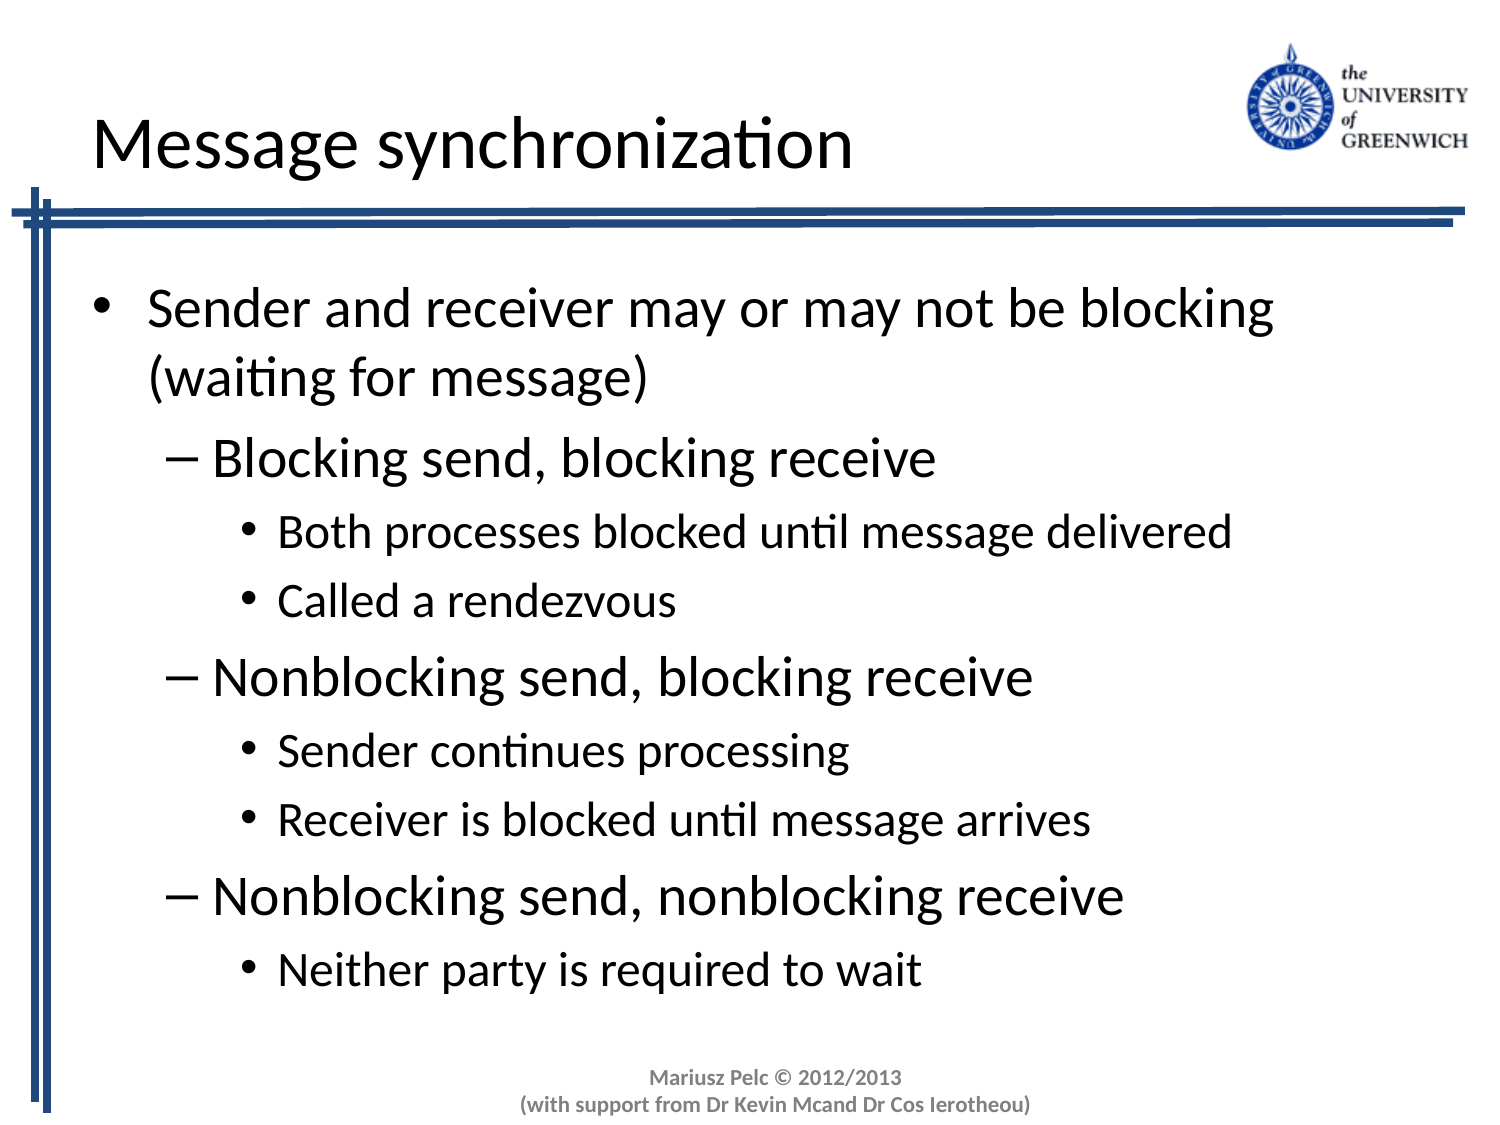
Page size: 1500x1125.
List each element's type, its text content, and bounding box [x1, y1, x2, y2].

title Message synchronization [76, 45, 1226, 208]
list Sender and receiver may or may not be blocking (waiting for message) Blocking send, blocking receive Both processes blocked until message delivered Called a rendezvous Nonblocking send, blocking receive Sender continues processing Receiver is blocked until message arrives Nonblocking send, nonblocking receive Neither party is required to wait [76, 262, 1467, 1005]
text_box Mariusz Pelc © 2012/2013 (with support from Dr Kevin Mcand Dr Cos Ierotheou) [504, 1054, 1047, 1125]
picture [1241, 34, 1477, 159]
